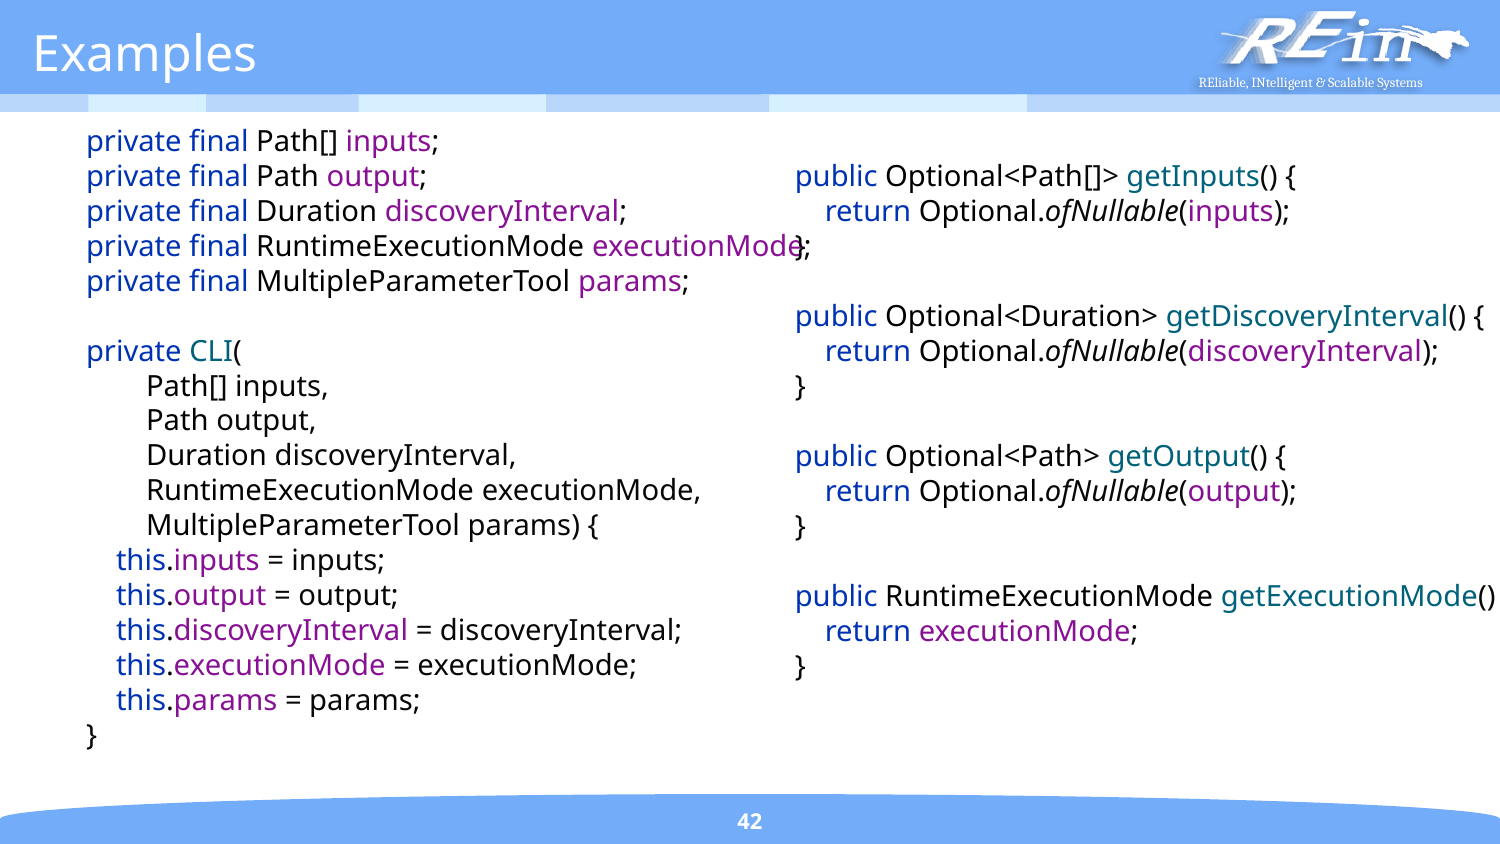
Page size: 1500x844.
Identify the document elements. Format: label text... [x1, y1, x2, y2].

text_box public Optional<Path[]> getInputs() { return Optional.ofNullable(inputs); } public Optional<Duration> getDiscoveryInterval() { return Optional.ofNullable(discoveryInterval); } public Optional<Path> getOutput() { return Optional.ofNullable(output); } public RuntimeExecutionMode getExecutionMode() { return executionMode; } [749, 150, 1500, 760]
title Examples [17, 17, 1136, 86]
text_box private final Path[] inputs; private final Path output; private final Duration discoveryInterval; private final RuntimeExecutionMode executionMode; private final MultipleParameterTool params; private CLI( Path[] inputs, Path output, Duration discoveryInterval, RuntimeExecutionMode executionMode, MultipleParameterTool params) { this.inputs = inputs; this.output = output; this.discoveryInterval = discoveryInterval; this.executionMode = executionMode; this.params = params; } [41, 114, 1400, 759]
slide_number 42 [667, 802, 833, 842]
